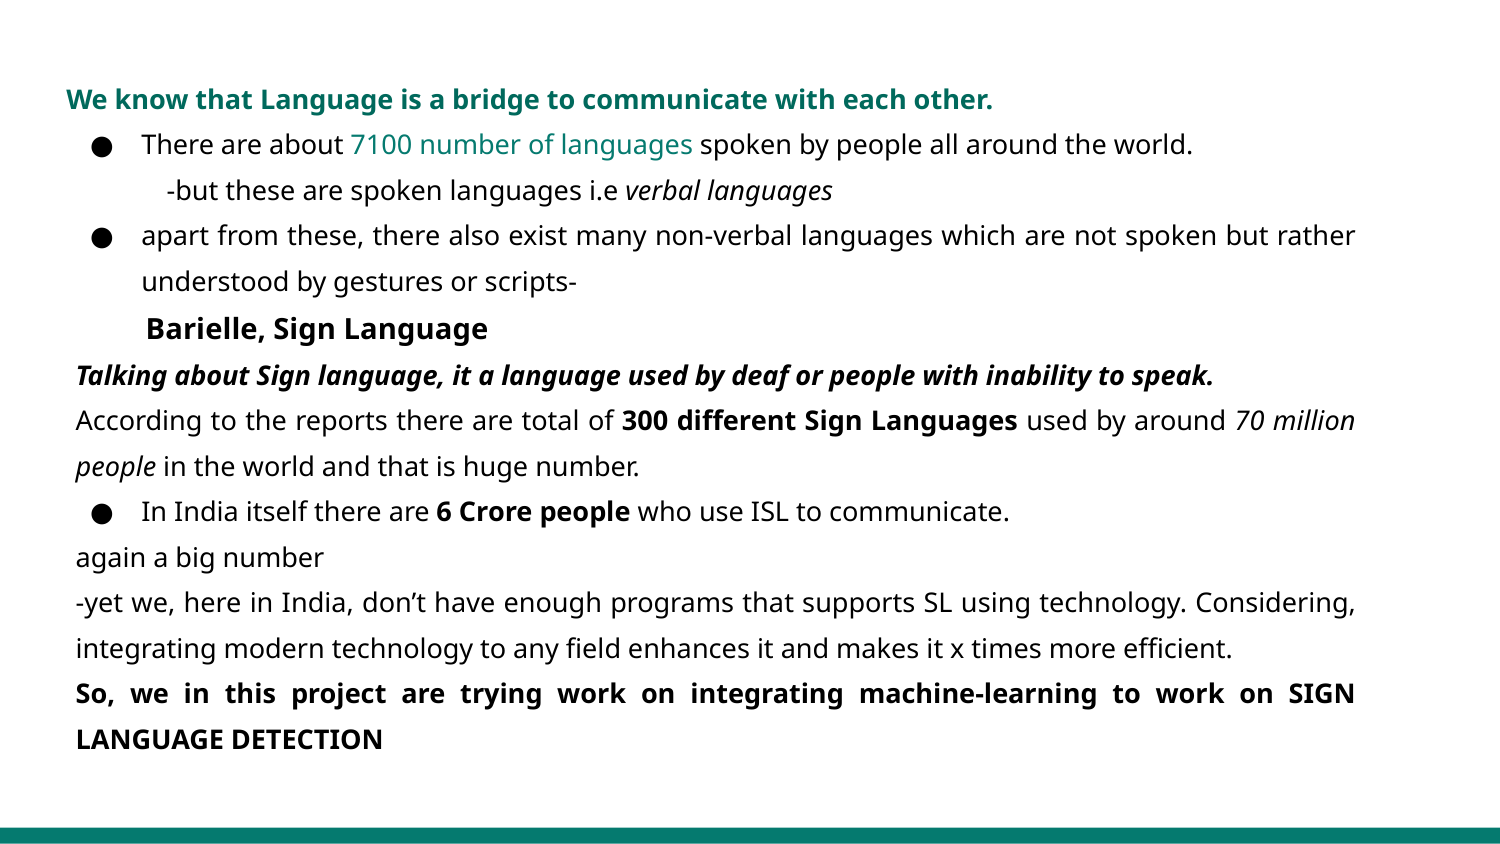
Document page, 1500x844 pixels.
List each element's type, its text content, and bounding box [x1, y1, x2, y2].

text_box We know that Language is a bridge to communicate with each other. There are about 7100 number of languages spoken by people all around the world. -but these are spoken languages i.e verbal languages apart from these, there also exist many non-verbal languages which are not spoken but rather understood by gestures or scripts- Barielle, Sign Language Talking about Sign language, it a language used by deaf or people with inability to speak. According to the reports there are total of 300 different Sign Languages used by around 70 million people in the world and that is huge number. In India itself there are 6 Crore people who use ISL to communicate. again a big number -yet we, here in India, don’t have enough programs that supports SL using technology. Considering, integrating modern technology to any field enhances it and makes it x times more efficient. So, we in this project are trying work on integrating machine-learning to work on SIGN LANGUAGE DETECTION [51, 54, 1449, 776]
